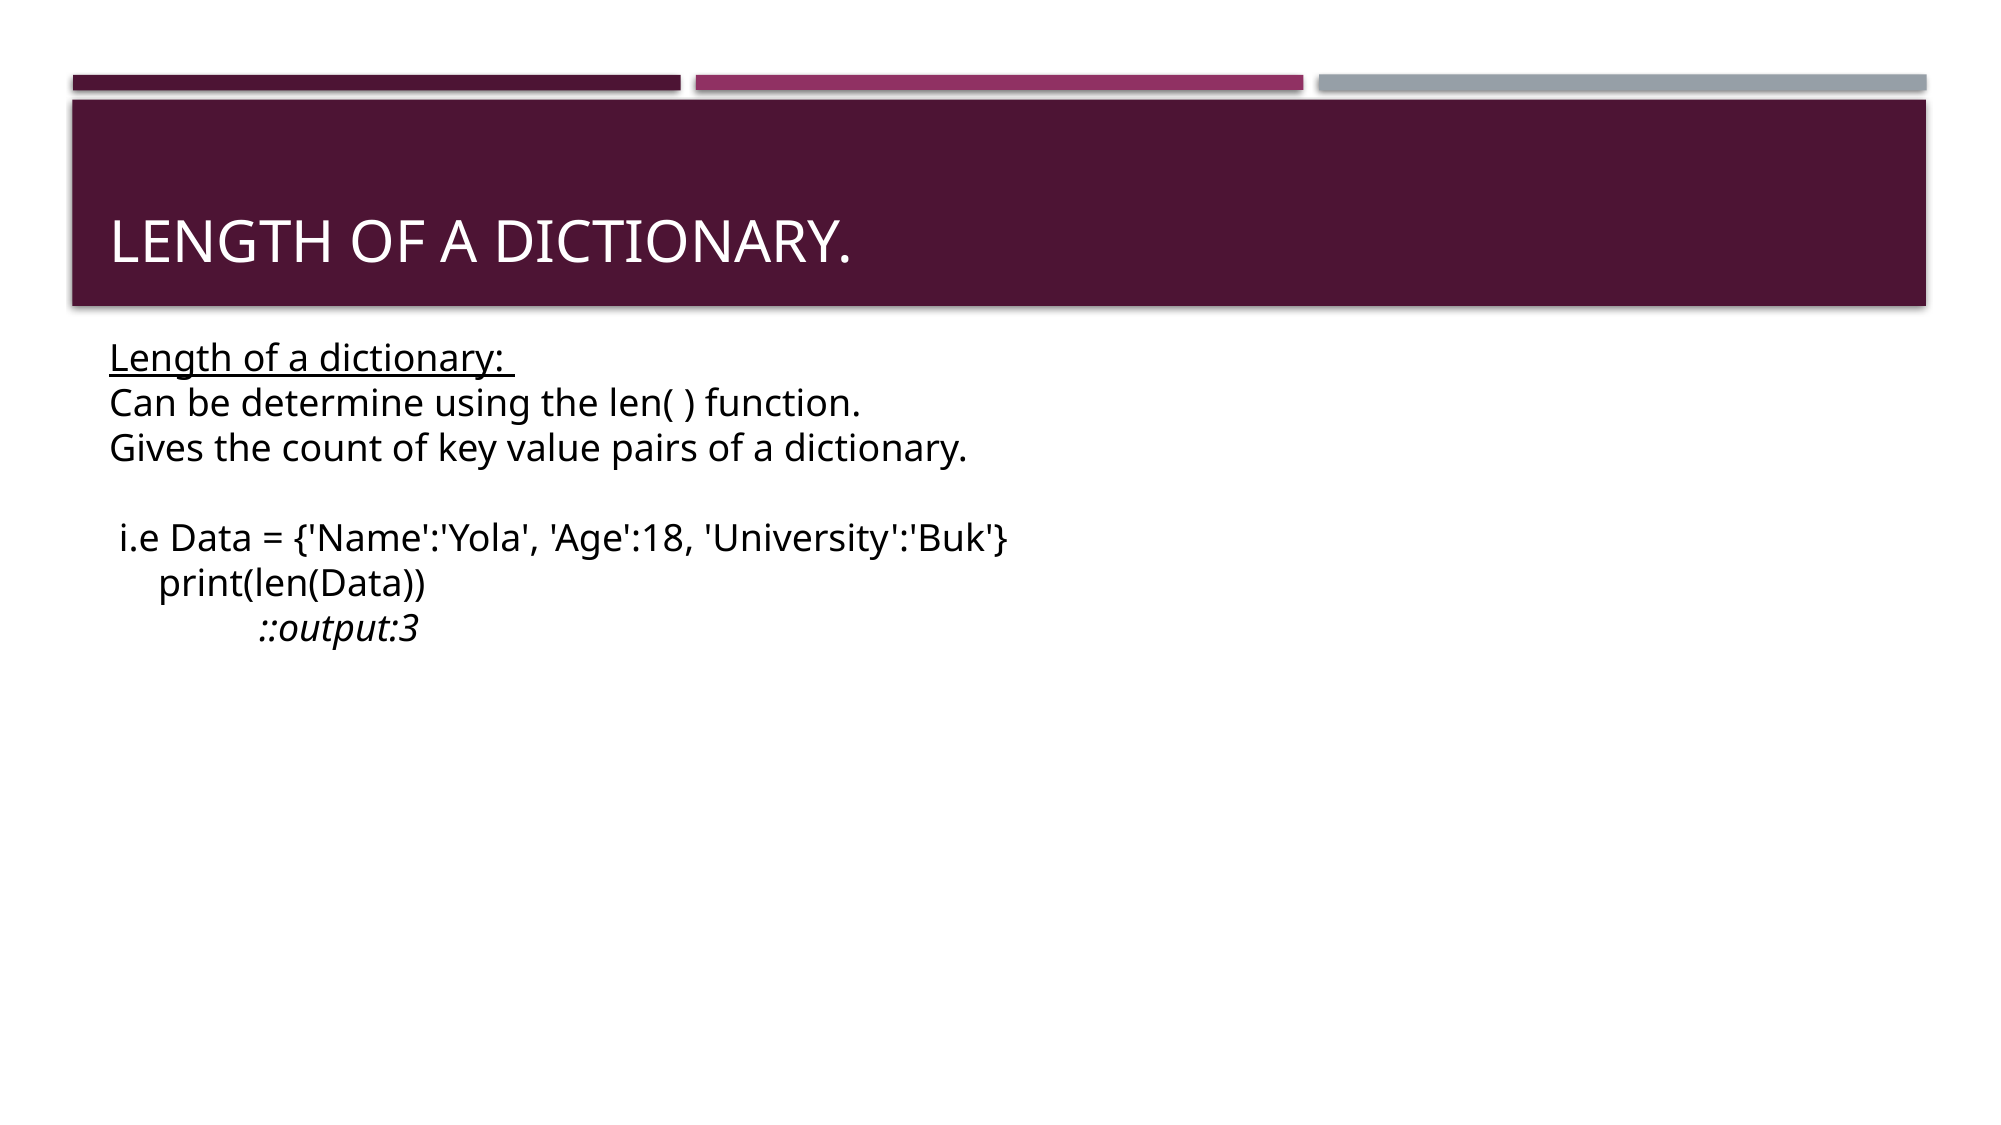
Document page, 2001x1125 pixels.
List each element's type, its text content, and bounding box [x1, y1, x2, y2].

title Length of a dictionary. [94, 119, 1904, 282]
text_box Length of a dictionary: Can be determine using the len( ) function. Gives the count of key value pairs of a dictionary. i.e Data = {'Name':'Yola', 'Age':18, 'University':'Buk'} print(len(Data)) ::output:3 [94, 326, 1878, 656]
